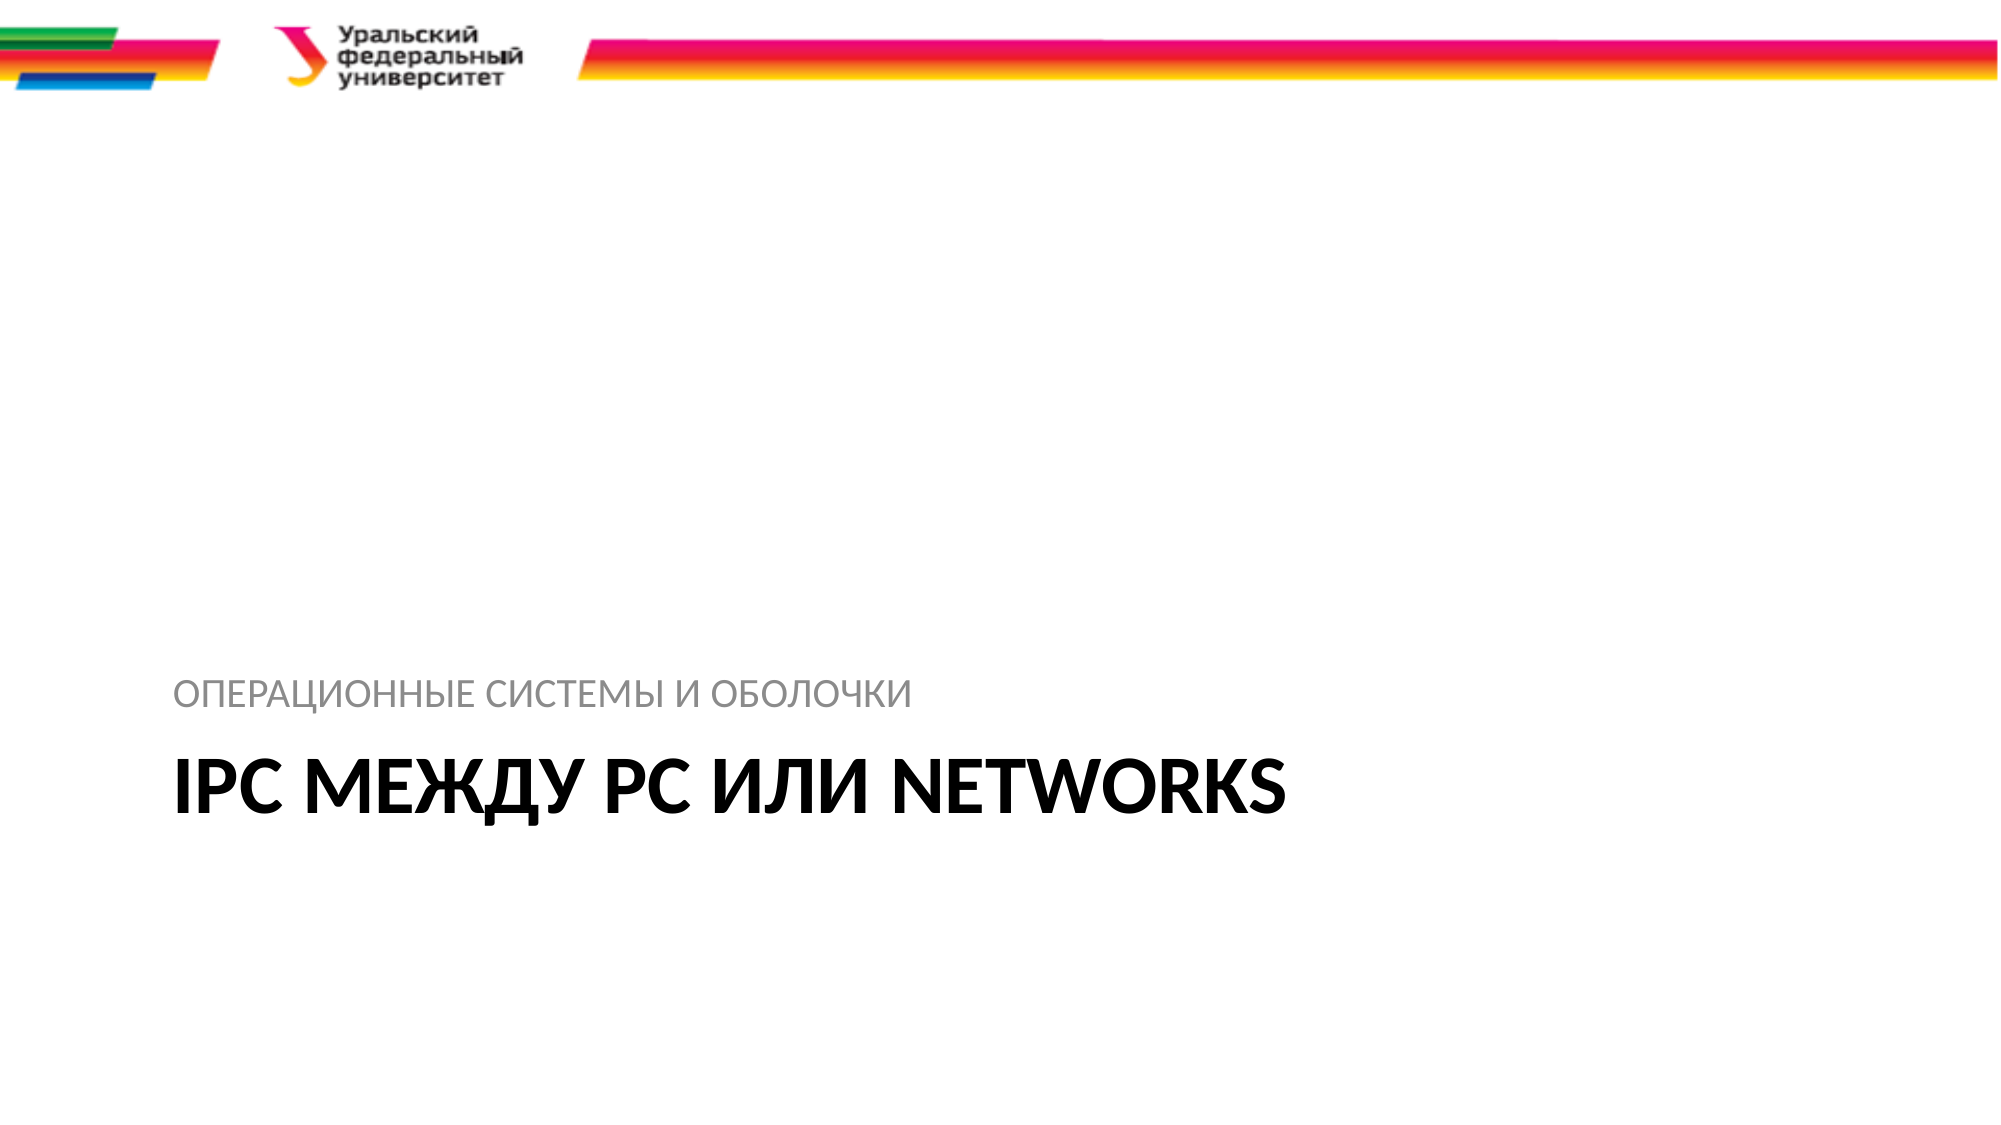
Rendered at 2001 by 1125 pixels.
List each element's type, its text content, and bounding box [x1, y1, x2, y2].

title IPC между PC или NETWORKs [157, 723, 1858, 947]
list ОПЕРАЦИОННЫЕ СИСТЕМЫ И ОБОЛОЧКИ [157, 476, 1858, 723]
picture [0, 0, 2000, 105]
